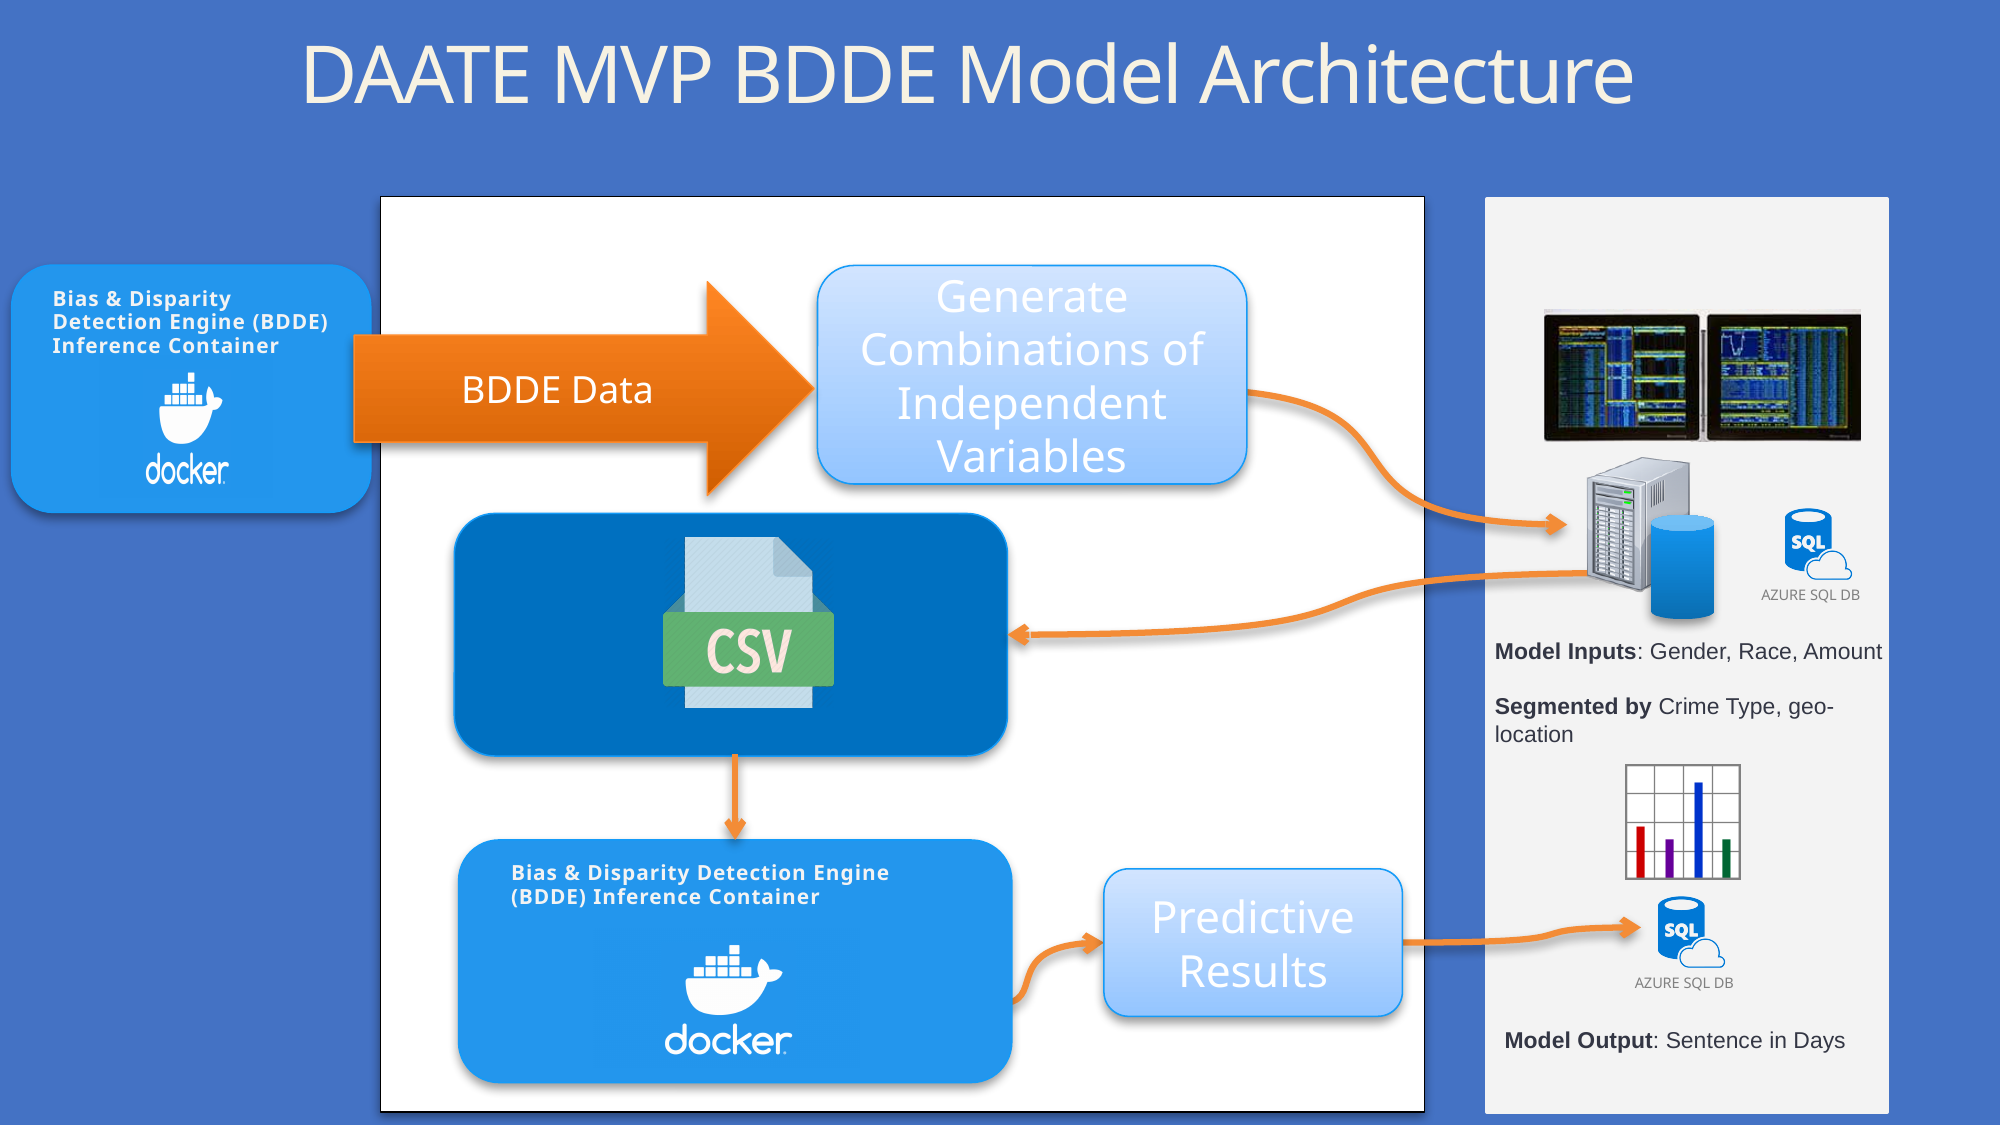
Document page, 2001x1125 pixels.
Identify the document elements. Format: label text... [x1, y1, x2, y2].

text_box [1752, 508, 1870, 612]
text_box Model Inputs: Gender, Race, Amount Segmented by Crime Type, geo-location [1480, 629, 1901, 782]
text_box Predictive Results [1103, 868, 1403, 1017]
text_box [458, 839, 1012, 1083]
title DAATE MVP BDDE Model Architecture [67, 8, 1868, 136]
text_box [11, 264, 372, 513]
picture [1543, 309, 1861, 442]
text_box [1625, 896, 1743, 1000]
picture [1625, 764, 1741, 880]
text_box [1007, 572, 1633, 635]
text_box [1172, 388, 1568, 525]
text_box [1402, 927, 1620, 943]
text_box [380, 412, 1425, 1112]
text_box Model Output: Sentence in Days [1489, 1018, 1885, 1061]
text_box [1567, 452, 1730, 620]
text_box Generate Combinations of Independent Variables [817, 265, 1247, 485]
picture [663, 537, 834, 709]
text_box [454, 513, 1008, 757]
text_box BDDE Data [376, 281, 815, 496]
text_box [1485, 782, 1889, 1114]
text_box [380, 196, 1425, 387]
text_box [1485, 197, 1889, 629]
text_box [1018, 942, 1105, 1004]
